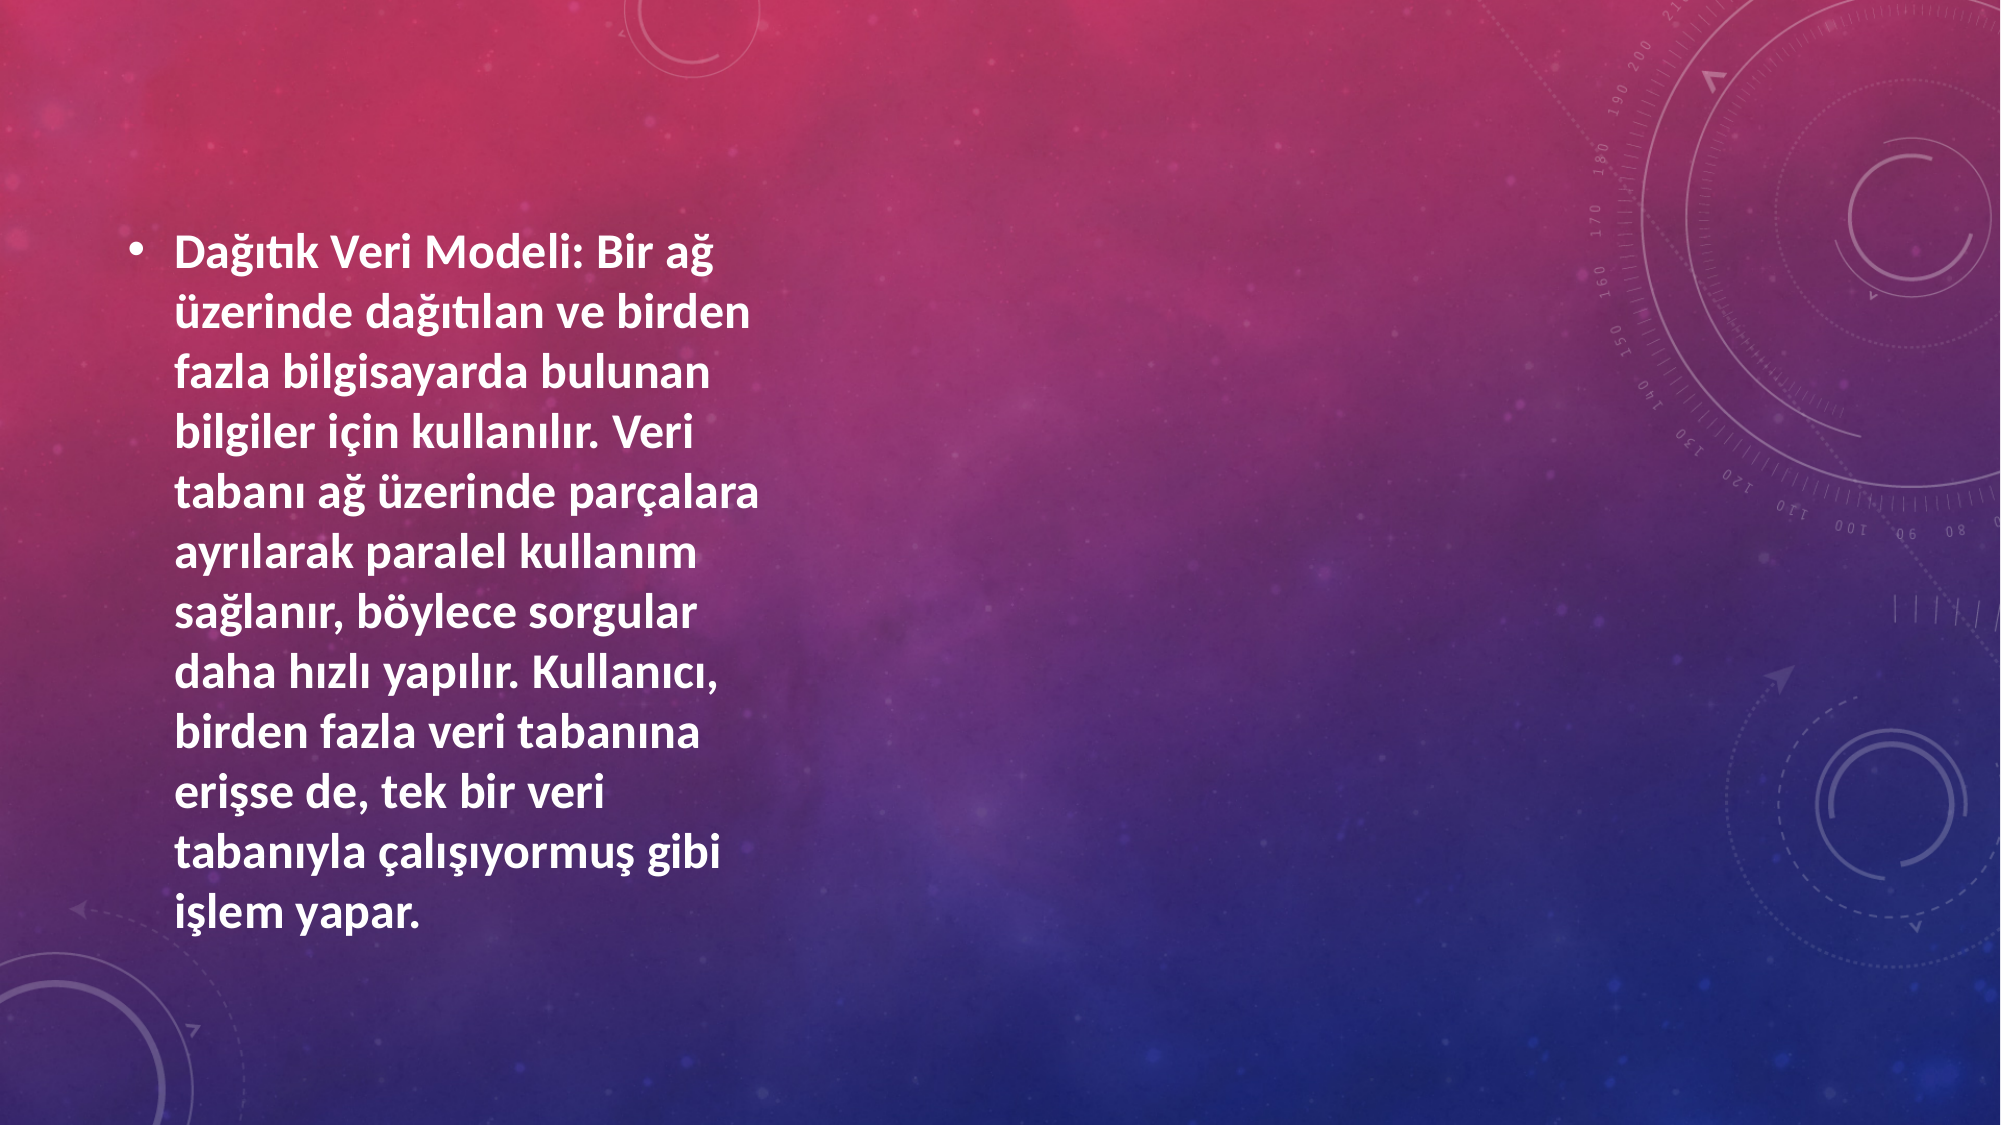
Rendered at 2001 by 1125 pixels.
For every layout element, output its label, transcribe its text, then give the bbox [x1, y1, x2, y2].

picture [0, 0, 2001, 1125]
list Dağıtık Veri Modeli: Bir ağ üzerinde dağıtılan ve birden fazla bilgisayarda bulunan bilgiler için kullanılır. Veri tabanı ağ üzerinde parçalara ayrılarak paralel kullanım sağlanır, böylece sorgular daha hızlı yapılır. Kullanıcı, birden fazla veri tabanına erişse de, tek bir veri tabanıyla çalışıyormuş gibi işlem yapar. [112, 206, 811, 950]
